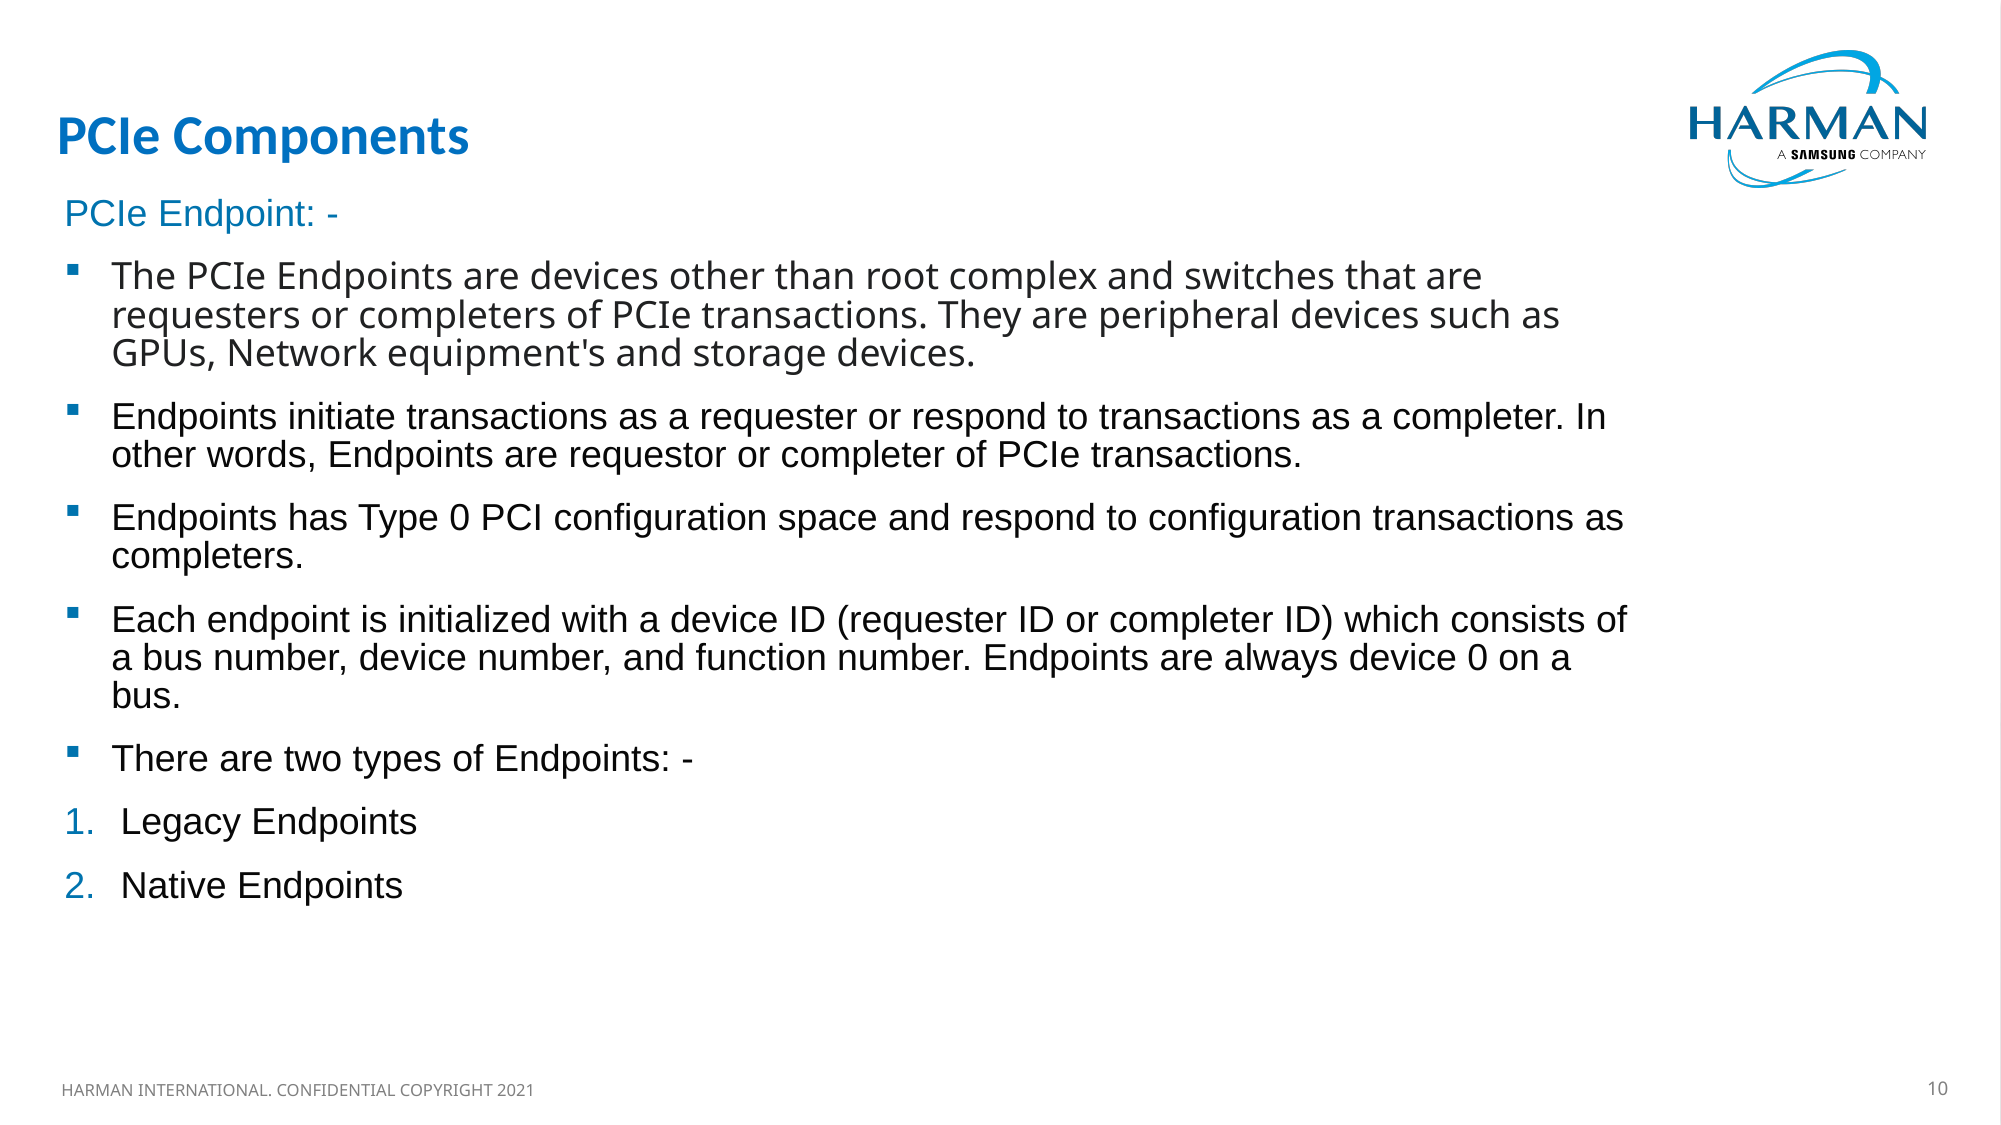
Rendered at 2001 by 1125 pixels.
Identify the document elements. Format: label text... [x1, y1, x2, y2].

text_box PCIe Components [42, 106, 1671, 172]
picture [1690, 50, 1926, 188]
list PCIe Endpoint: - The PCIe Endpoints are devices other than root complex and switches that are requesters or completers of PCIe transactions. They are peripheral devices such as GPUs, Network equipment's and storage devices. Endpoints initiate transactions as a requester or respond to transactions as a completer. In other words, Endpoints are requestor or completer of PCIe transactions. Endpoints has Type 0 PCI configuration space and respond to configuration transactions as completers. Each endpoint is initialized with a device ID (requester ID or completer ID) which consists of a bus number, device number, and function number. Endpoints are always device 0 on a bus. There are two types of Endpoints: - Legacy Endpoints Native Endpoints [49, 188, 1665, 981]
